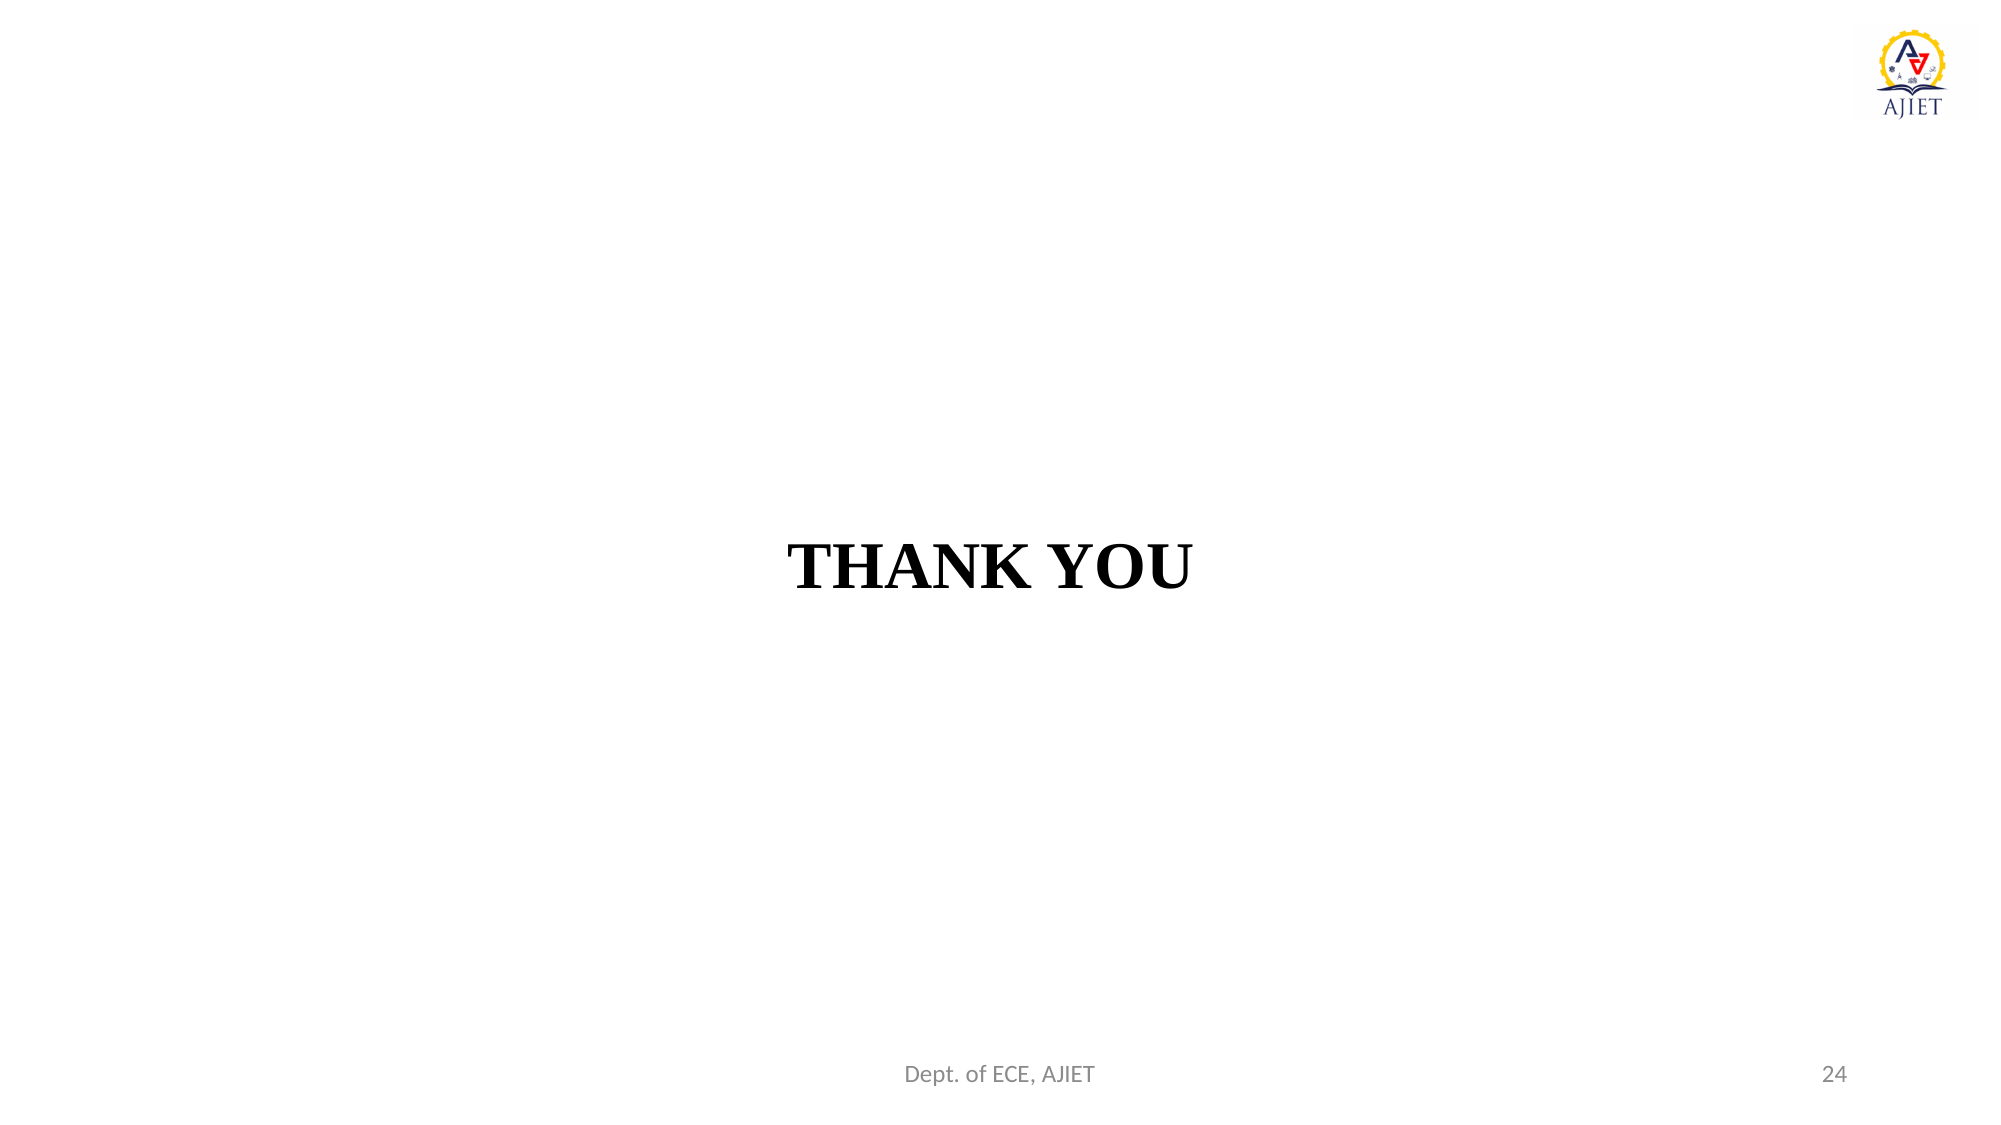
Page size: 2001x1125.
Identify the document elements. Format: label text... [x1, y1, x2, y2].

slide_number 24 [1412, 1042, 1863, 1103]
picture [1852, 24, 1979, 120]
footer Dept. of ECE, AJIET [662, 1042, 1338, 1103]
text_box THANK YOU [500, 514, 1500, 610]
